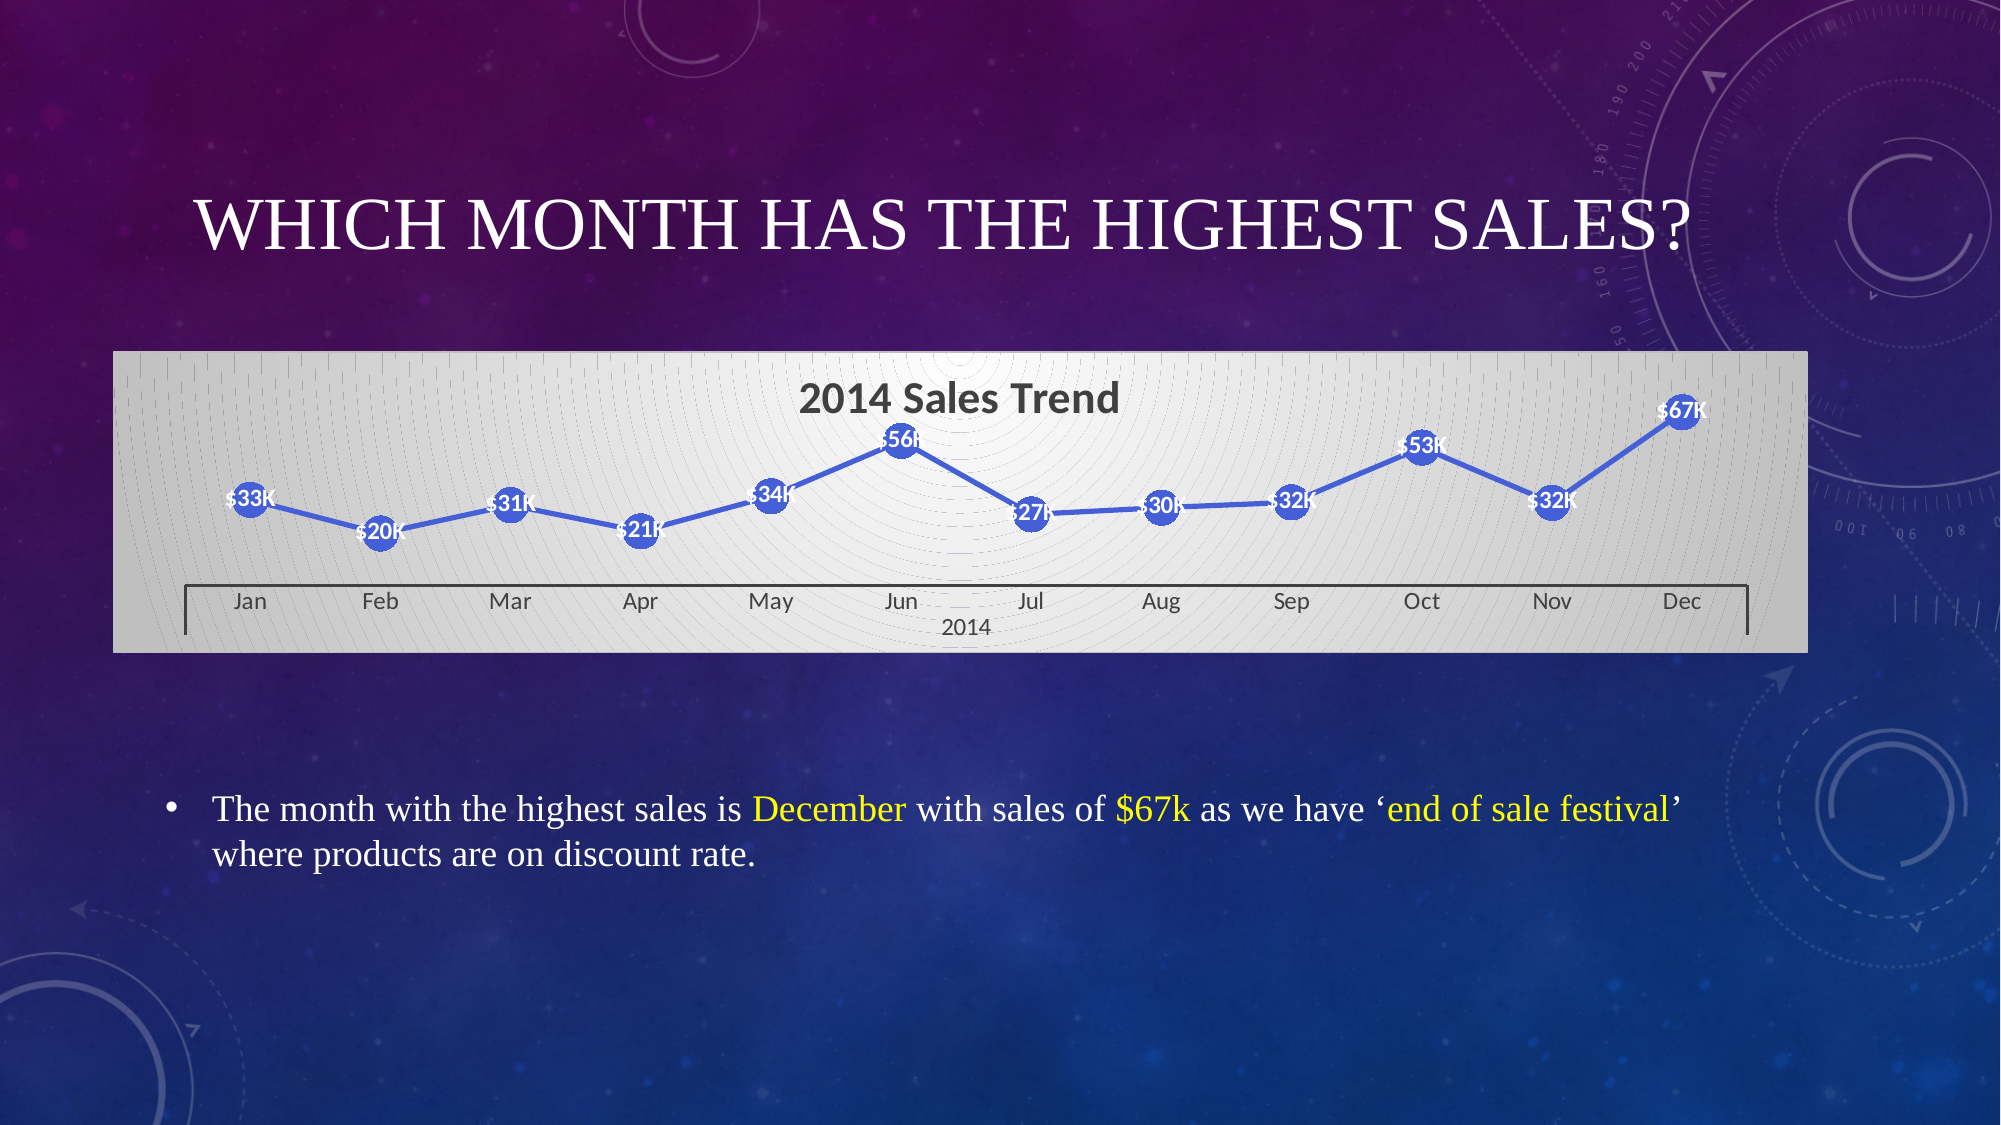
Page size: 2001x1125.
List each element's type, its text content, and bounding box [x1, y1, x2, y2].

picture [0, 0, 2001, 1125]
title Which month has the highest sales? [112, 99, 1775, 339]
list The month with the highest sales is December with sales of $67k as we have ‘end of sale festival’ where products are on discount rate. [150, 707, 1775, 950]
chart [112, 351, 1809, 654]
